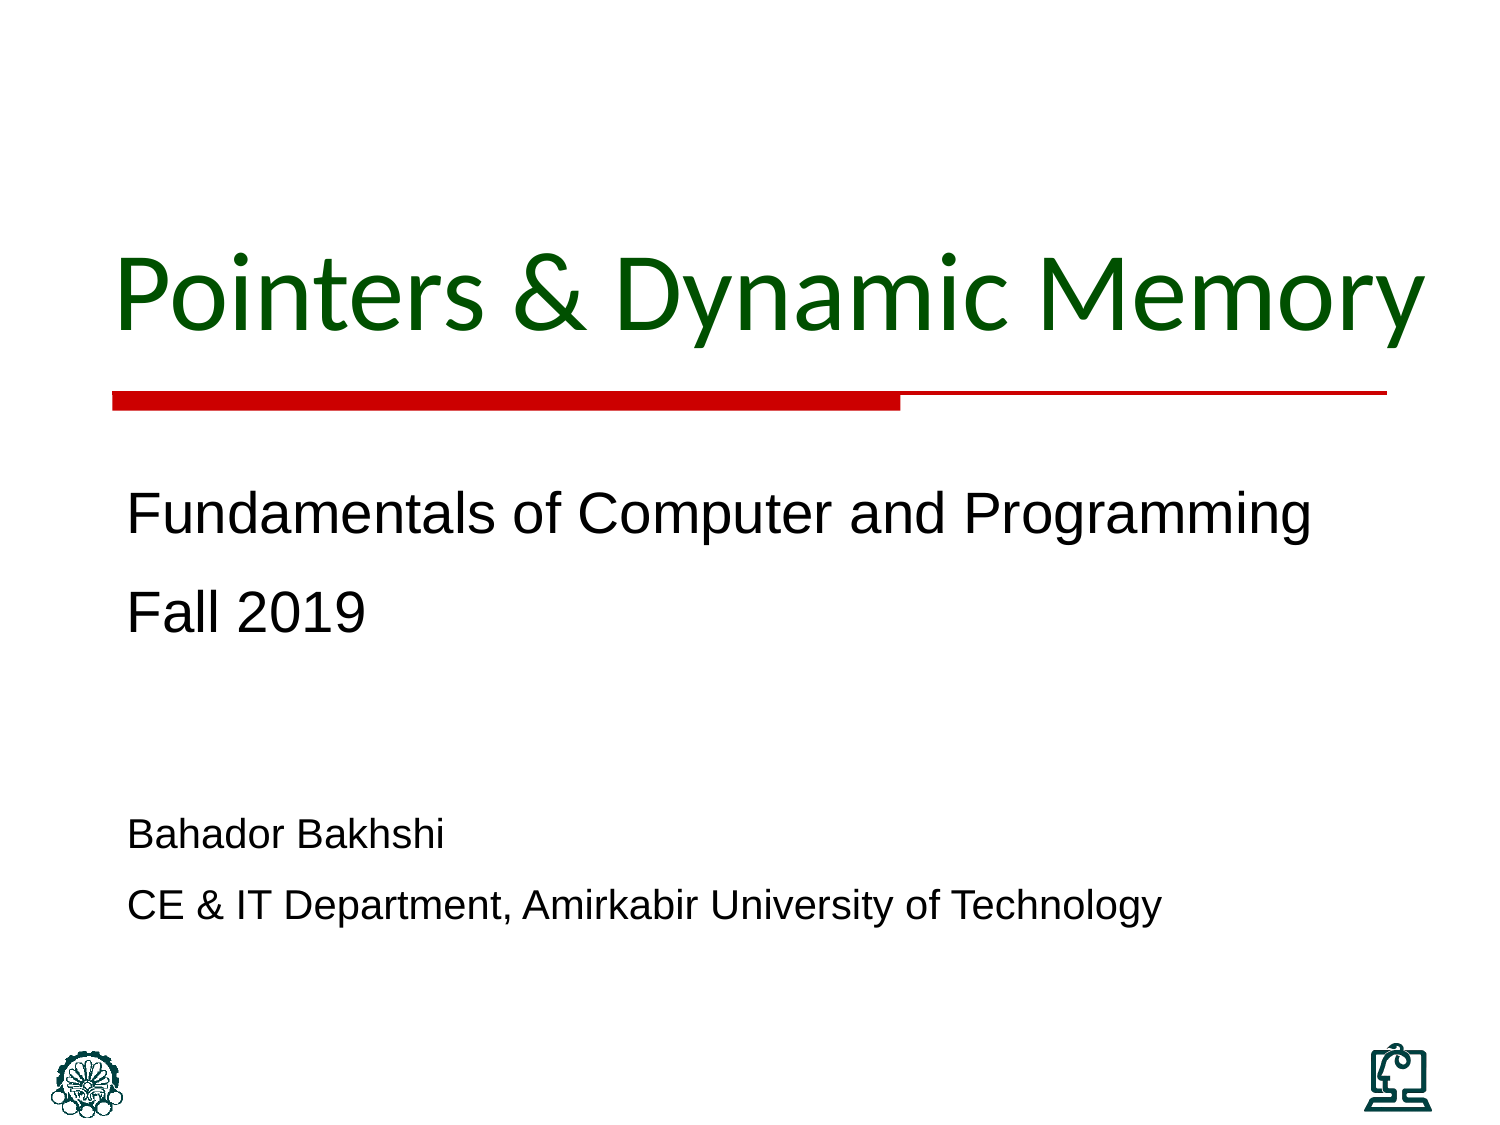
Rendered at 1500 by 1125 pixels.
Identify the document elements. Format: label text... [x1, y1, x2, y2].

picture [50, 1049, 125, 1120]
text_box Pointers & Dynamic Memory [76, 172, 1465, 361]
text_box Fundamentals of Computer and Programming Fall 2019 Bahador Bakhshi CE & IT Department, Amirkabir University of Technology [112, 467, 1500, 1014]
picture [1362, 1041, 1438, 1115]
